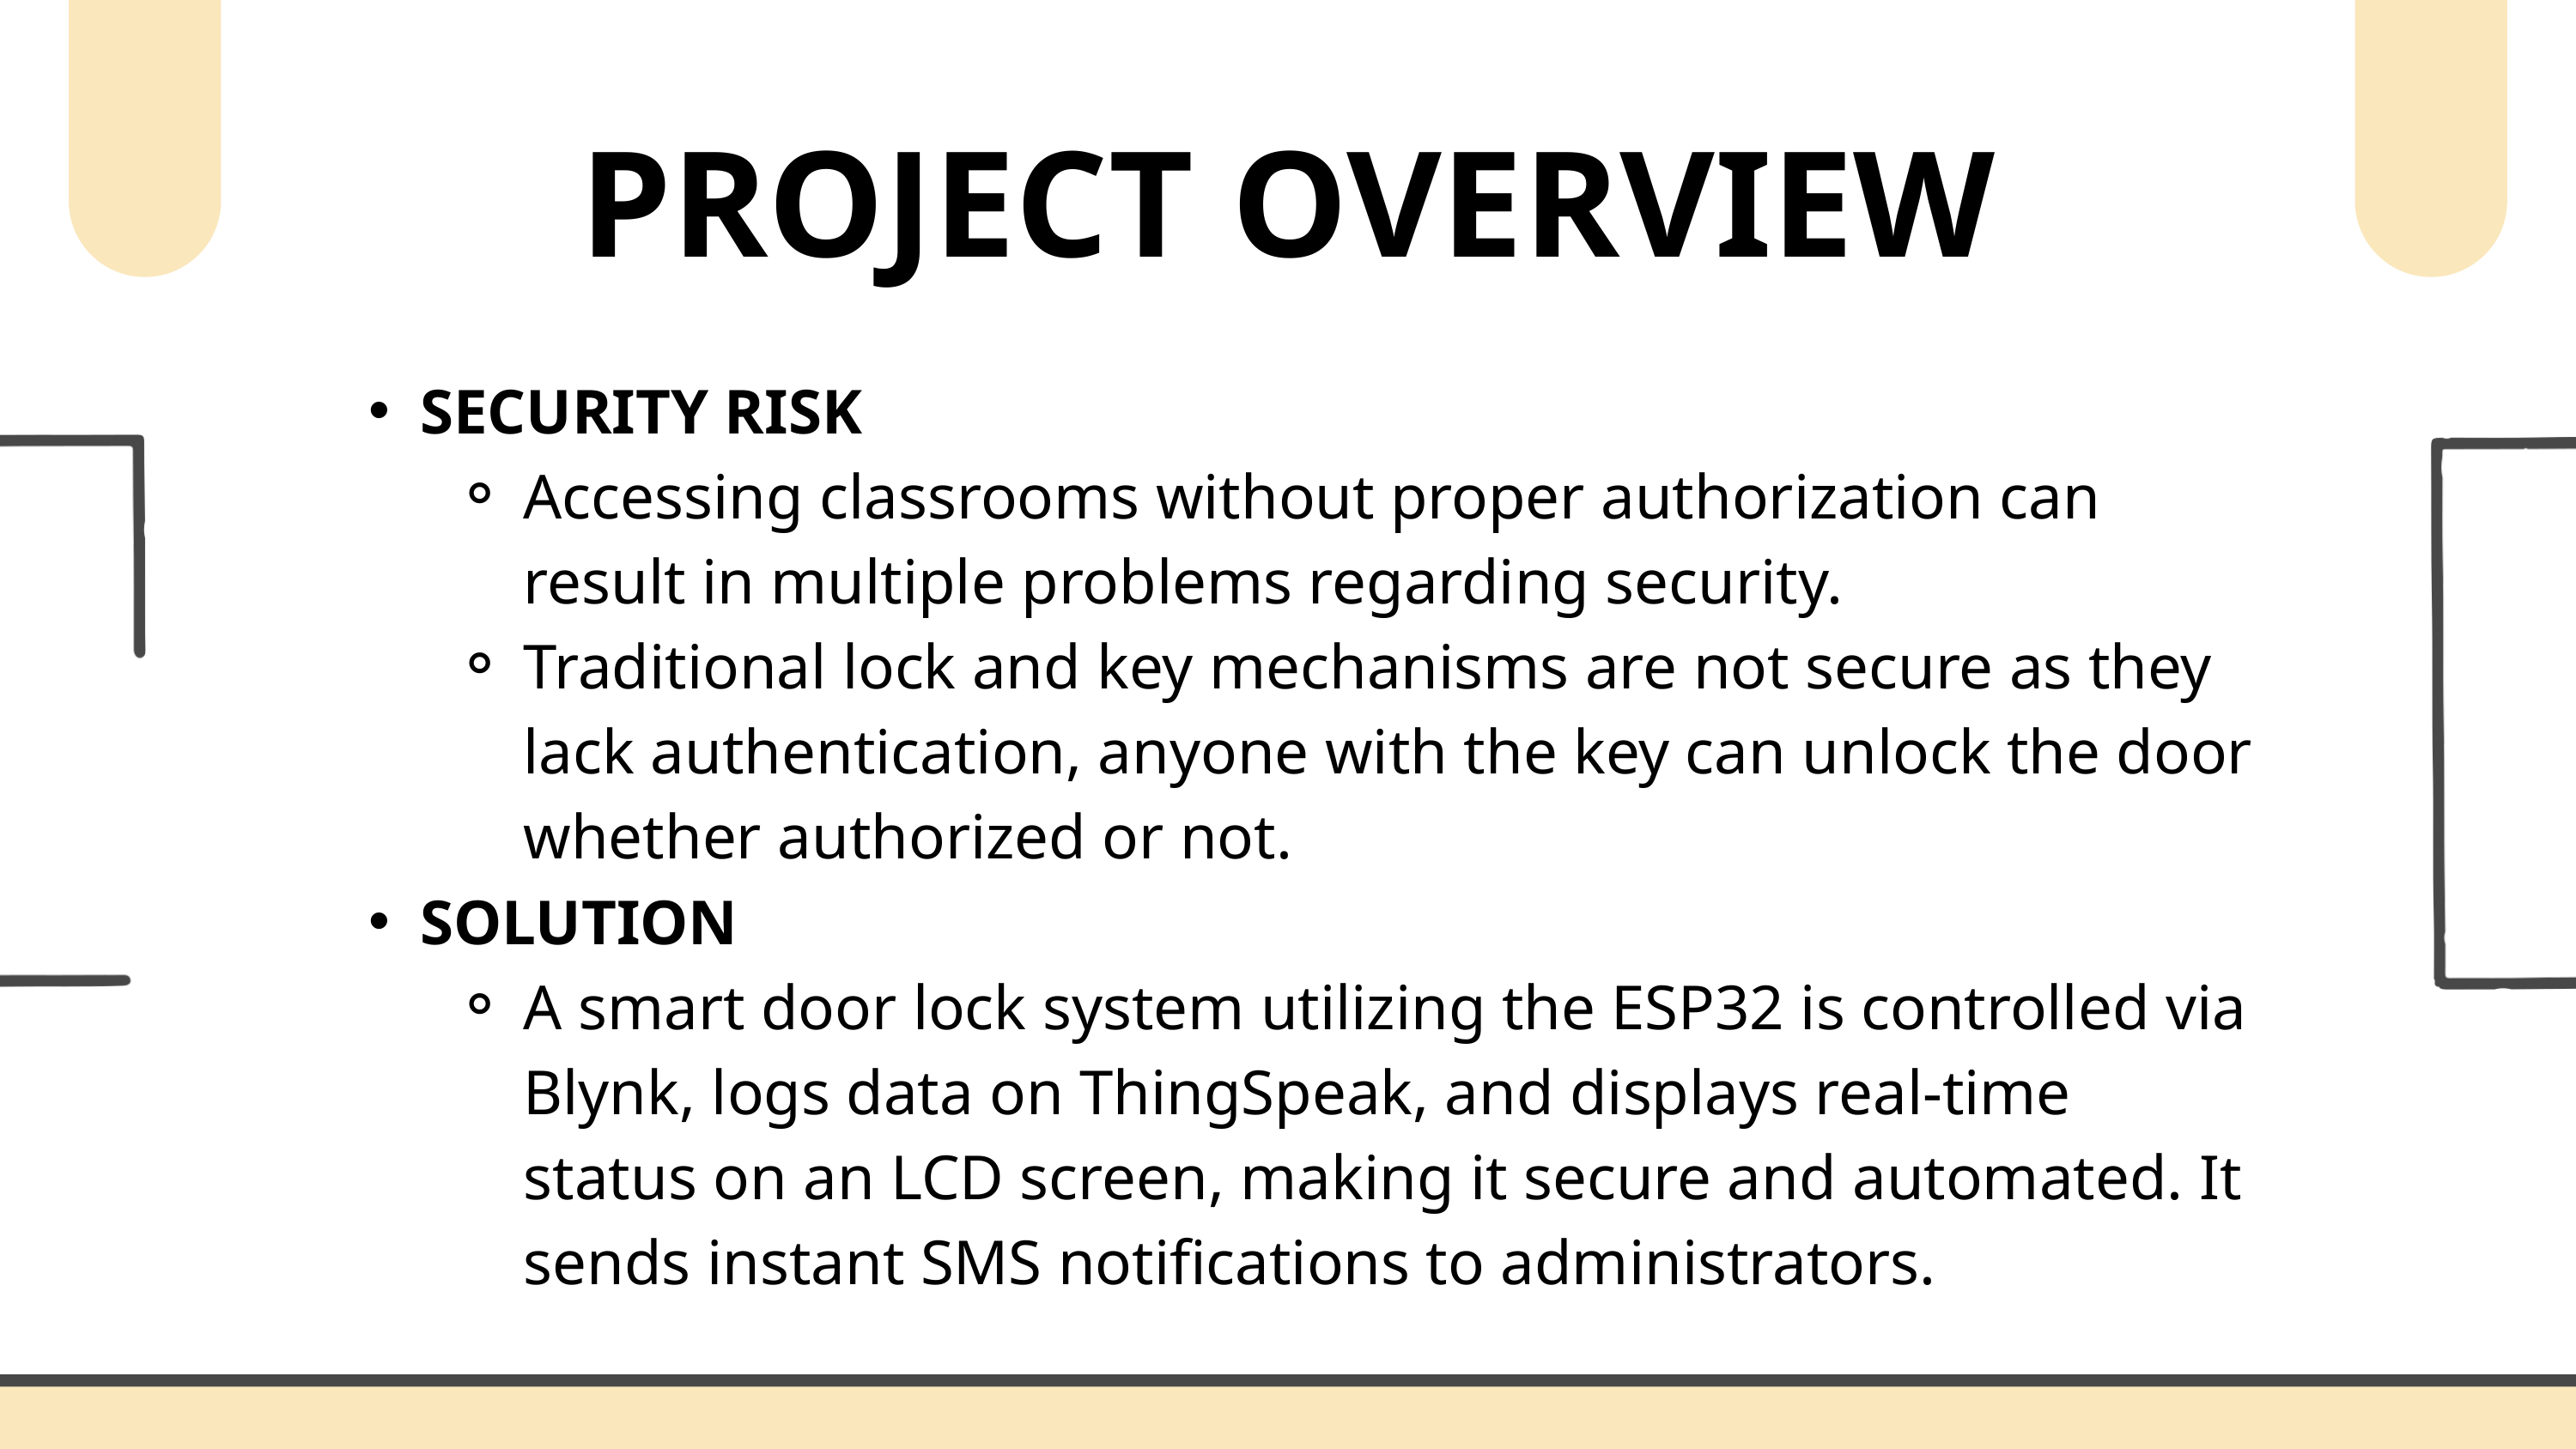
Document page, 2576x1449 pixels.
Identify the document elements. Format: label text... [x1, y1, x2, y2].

text_box [2431, 434, 2576, 990]
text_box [2354, 0, 2508, 277]
text_box SECURITY RISK Accessing classrooms without proper authorization can result in multiple problems regarding security. Traditional lock and key mechanisms are not secure as they lack authentication, anyone with the key can unlock the door whether authorized or not. SOLUTION A smart door lock system utilizing the ESP32 is controlled via Blynk, logs data on ThingSpeak, and displays real-time status on an LCD screen, making it secure and automated. It sends instant SMS notifications to administrators. [316, 361, 2260, 1377]
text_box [0, 1379, 2576, 1449]
text_box [0, 434, 146, 990]
text_box PROJECT OVERVIEW [532, 81, 2044, 287]
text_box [68, 0, 222, 277]
